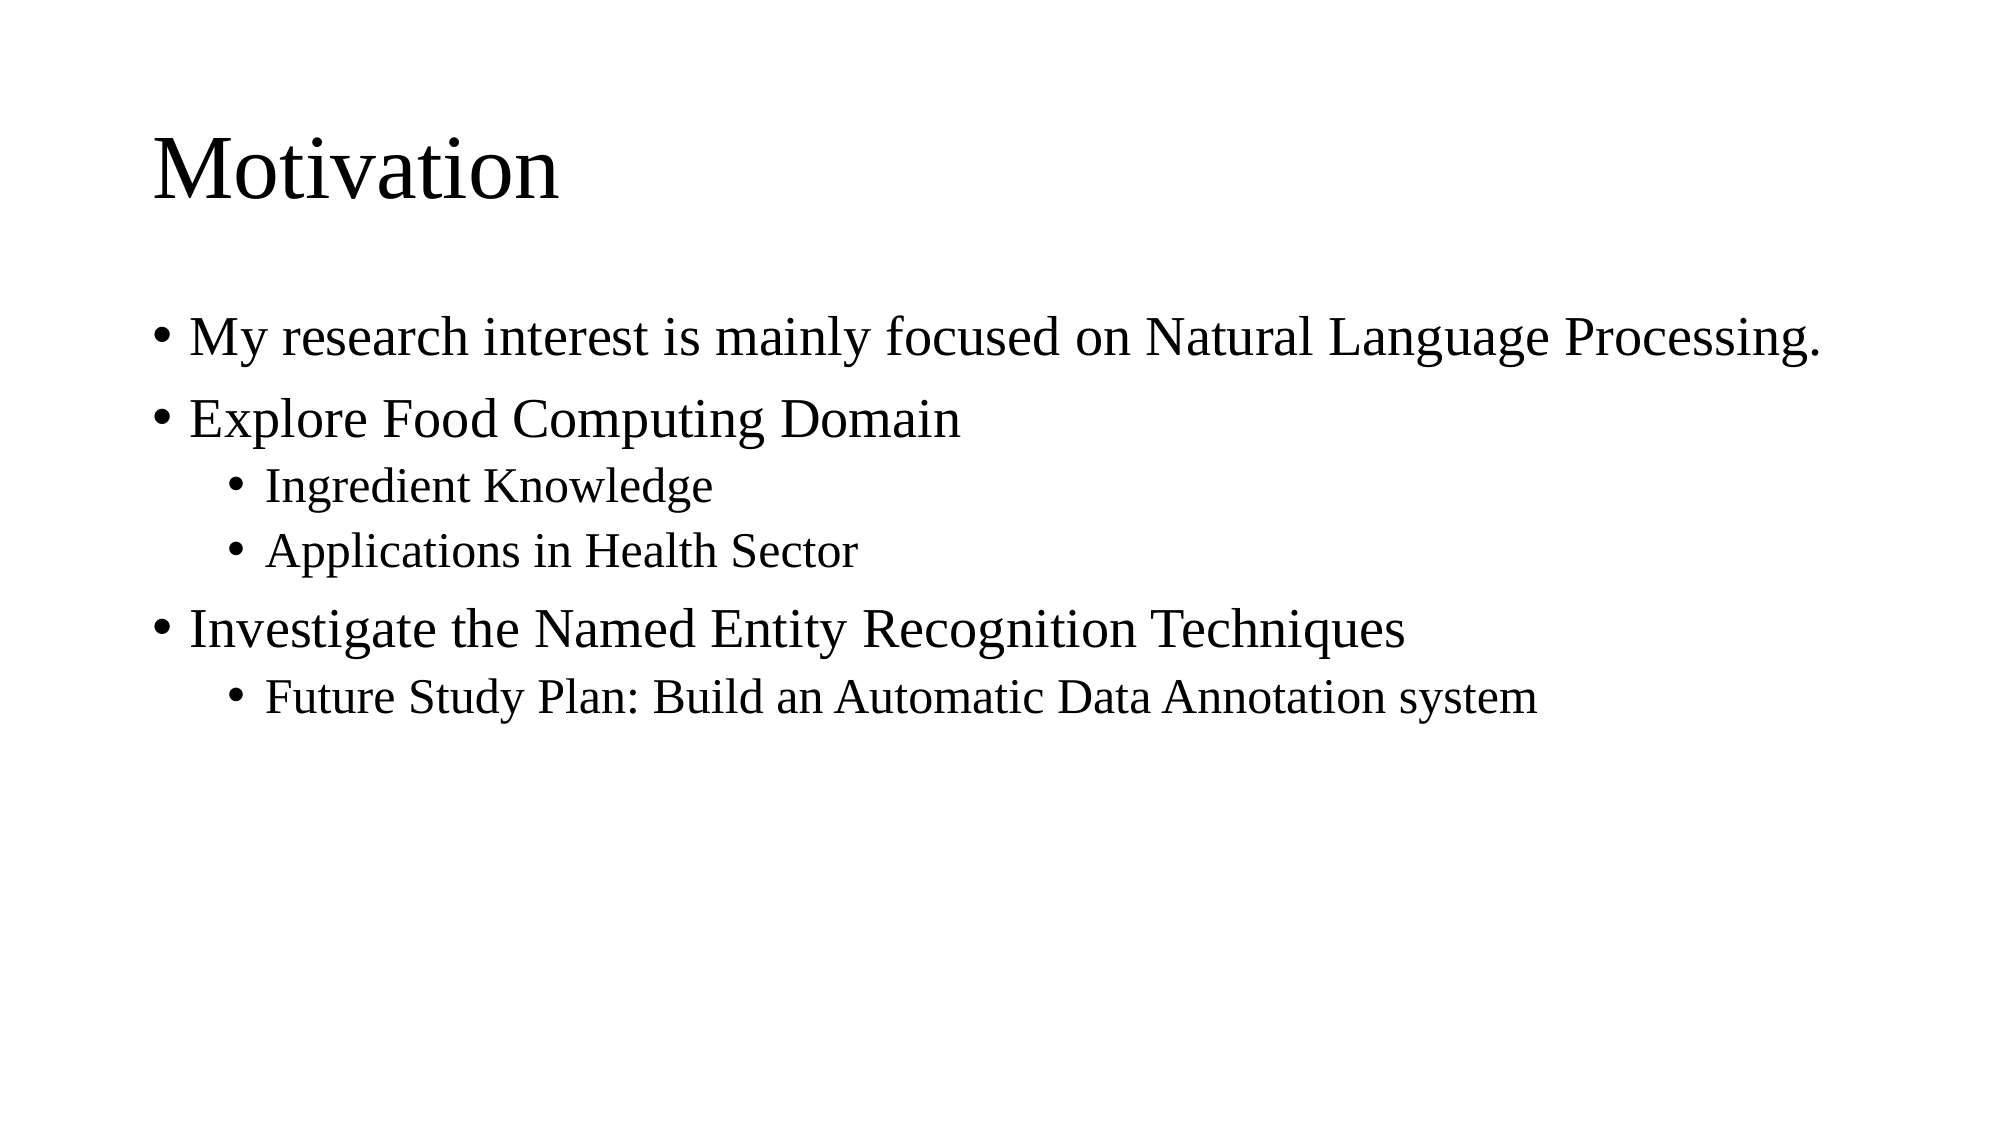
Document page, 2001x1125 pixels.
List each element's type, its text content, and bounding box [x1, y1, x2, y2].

title Motivation [137, 59, 1863, 278]
list My research interest is mainly focused on Natural Language Processing. Explore Food Computing Domain Ingredient Knowledge Applications in Health Sector Investigate the Named Entity Recognition Techniques Future Study Plan: Build an Automatic Data Annotation system [137, 299, 1863, 1014]
